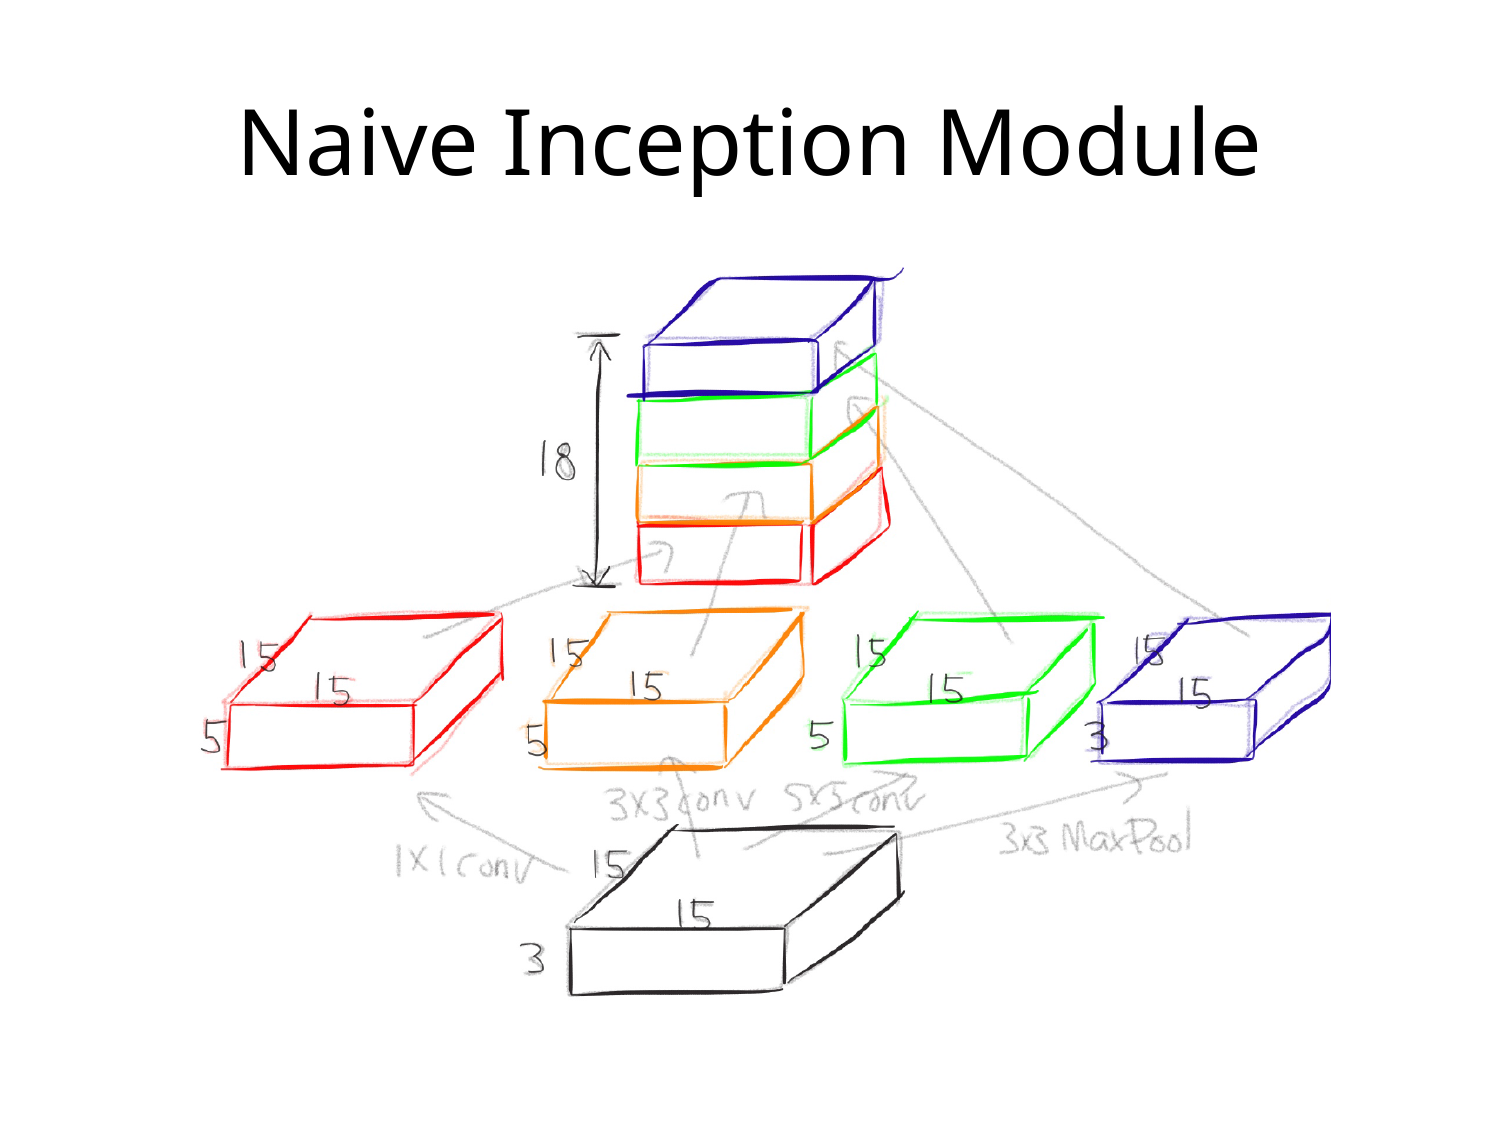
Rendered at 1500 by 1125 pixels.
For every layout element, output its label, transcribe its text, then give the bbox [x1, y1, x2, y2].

picture [194, 266, 1331, 1011]
title Naive Inception Module [75, 45, 1425, 233]
